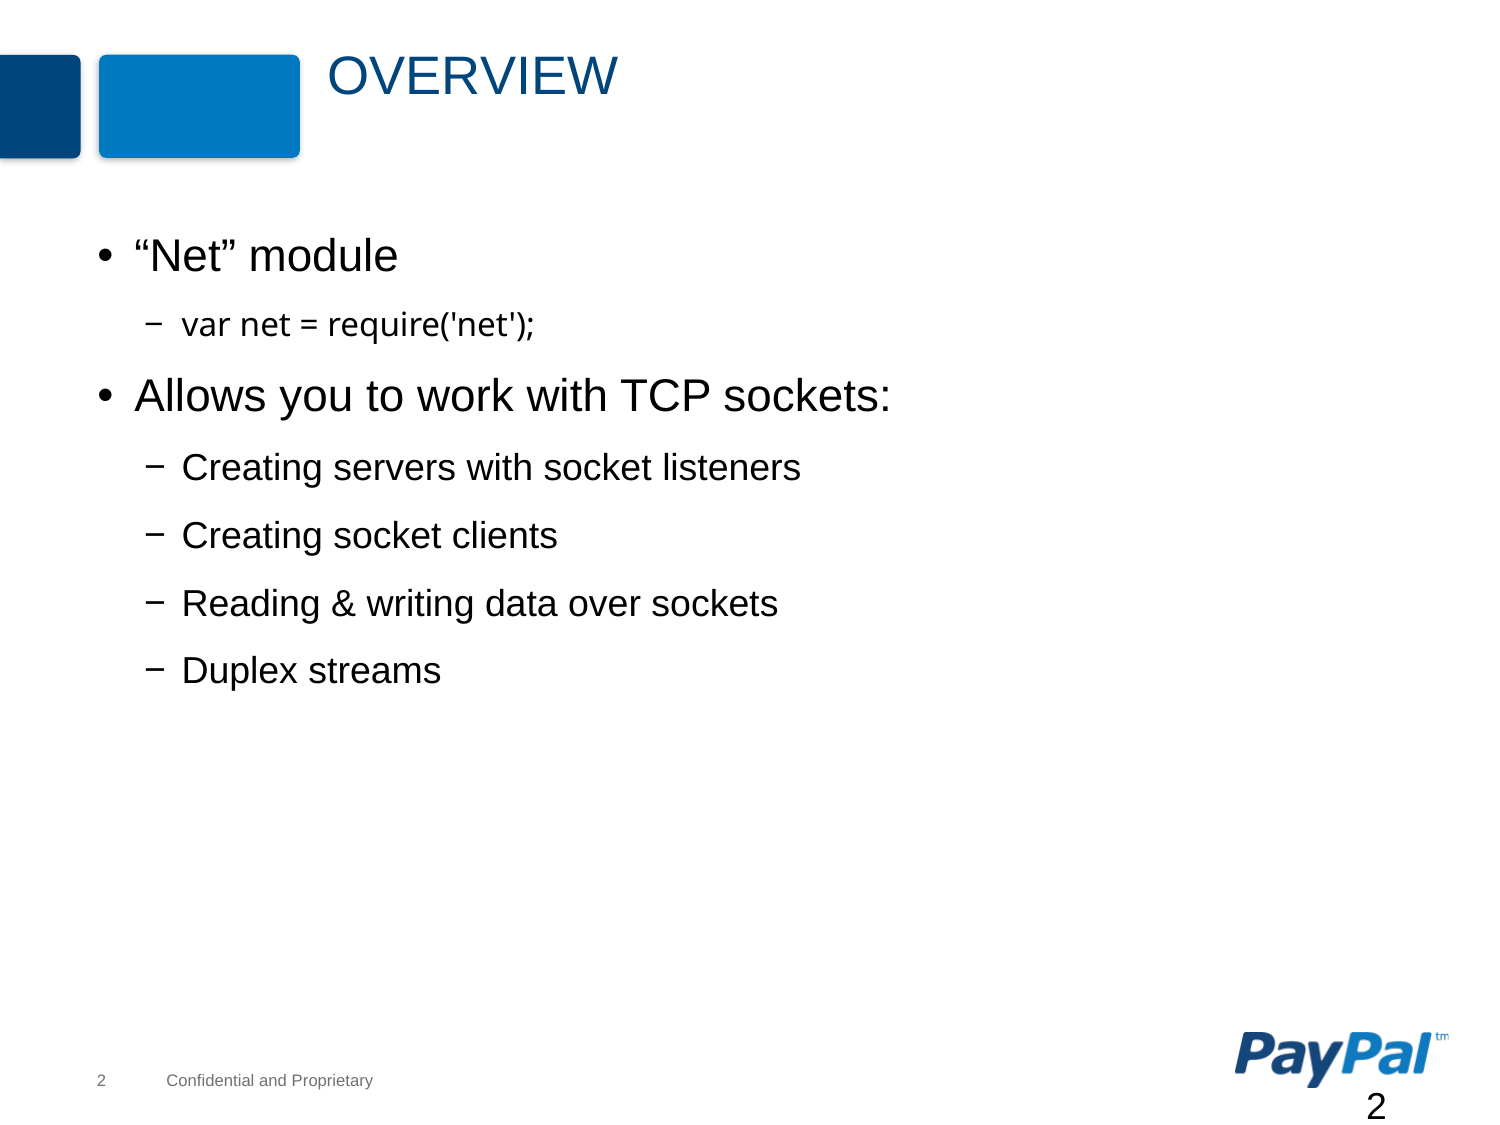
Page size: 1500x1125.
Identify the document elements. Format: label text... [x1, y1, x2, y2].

picture [1235, 1032, 1449, 1088]
list “Net” module var net = require('net'); Allows you to work with TCP sockets: Creating servers with socket listeners Creating socket clients Reading & writing data over sockets Duplex streams [82, 221, 1413, 1013]
slide_number 2 [1351, 1074, 1500, 1125]
title Overview [312, 37, 1463, 175]
